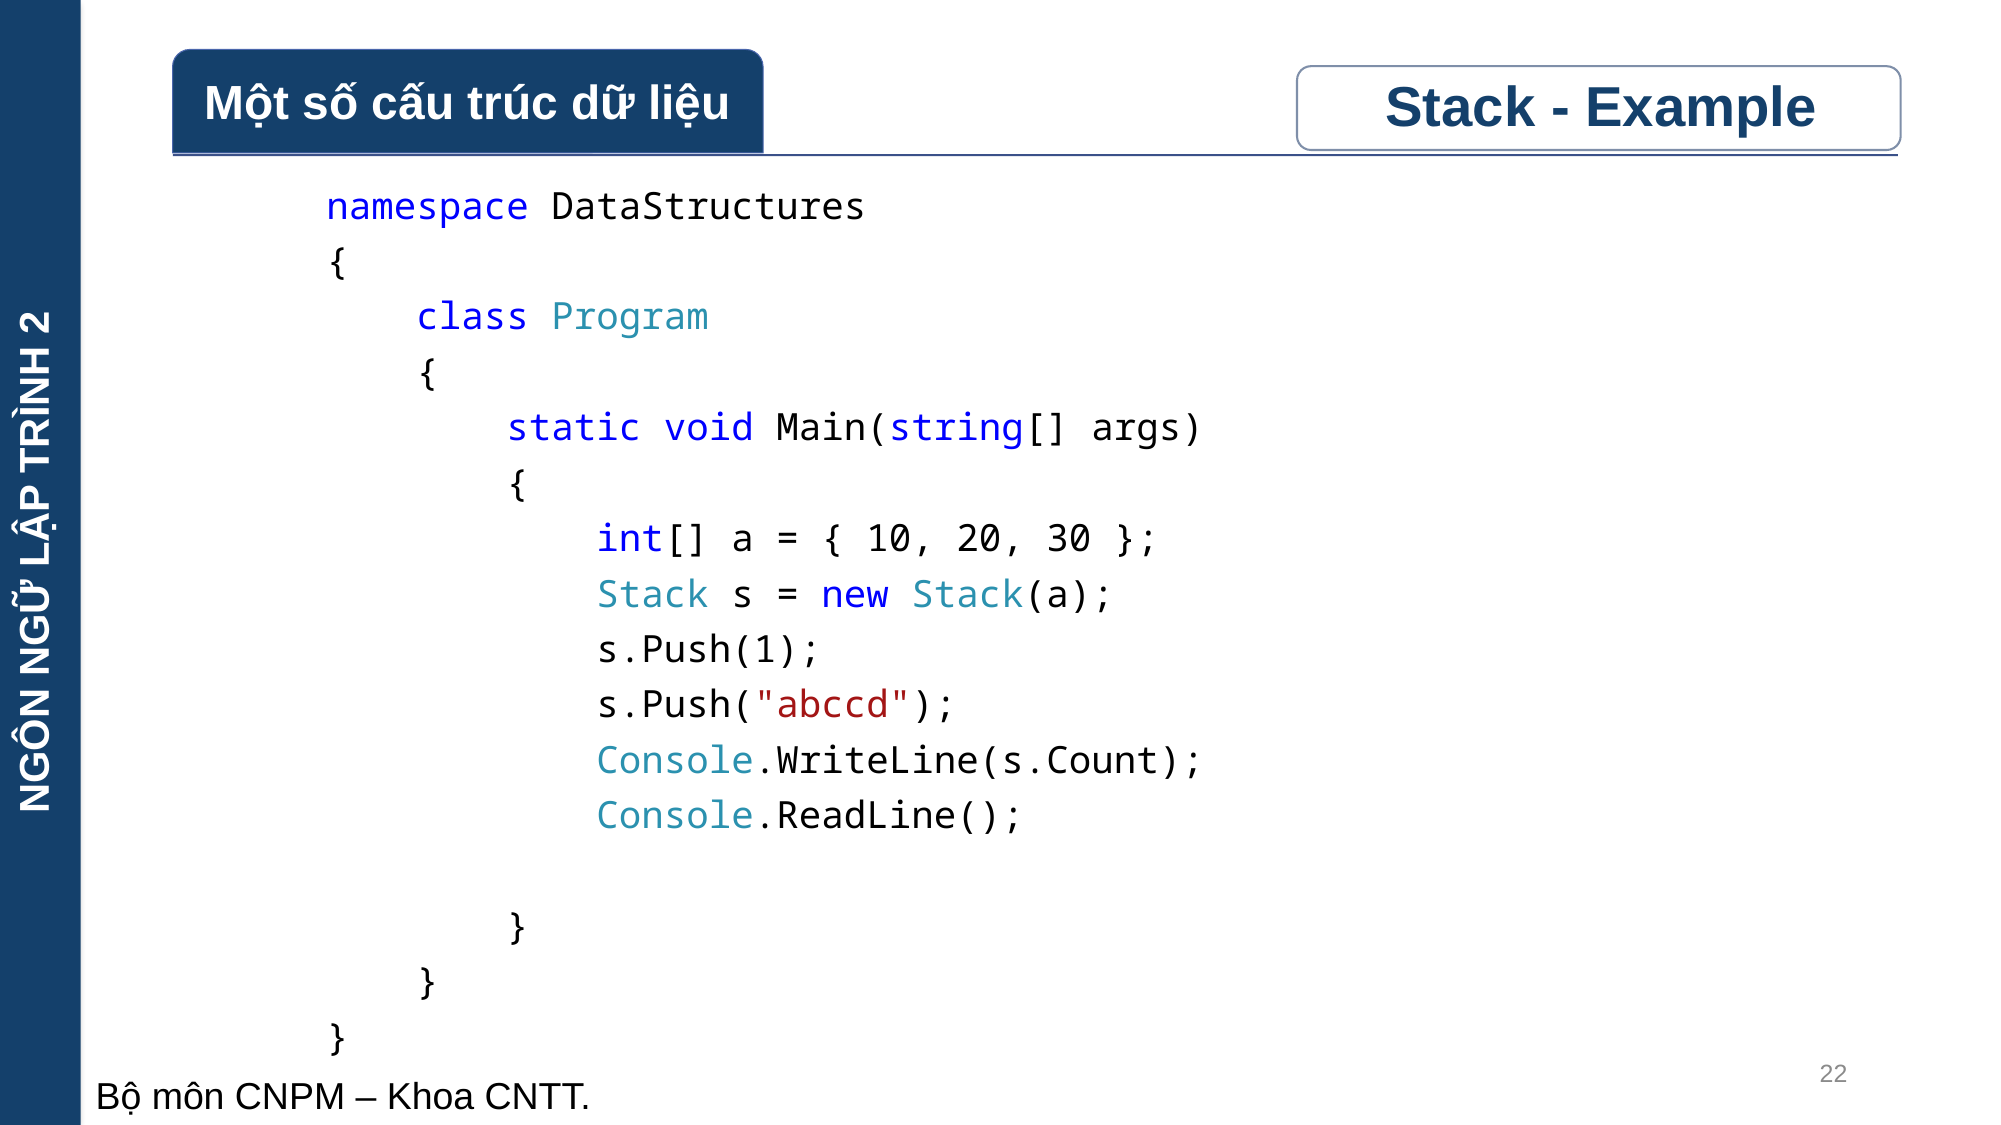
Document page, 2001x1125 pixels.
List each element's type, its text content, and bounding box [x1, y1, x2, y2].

text_box Bộ môn CNPM – Khoa CNTT. [80, 1064, 2000, 1125]
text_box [1296, 66, 1924, 150]
text_box NGÔN NGỮ LẬP TRÌNH 2 [0, 0, 82, 1125]
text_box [137, 10, 1863, 228]
list namespace DataStructures { class Program { static void Main(string[] args) { int[] a = { 10, 20, 30 }; Stack s = new Stack(a); s.Push(1); s.Push("abccd"); Console.WriteLine(s.Count); Console.ReadLine(); } } } [161, 174, 1924, 1065]
slide_number 22 [1412, 1042, 1863, 1103]
